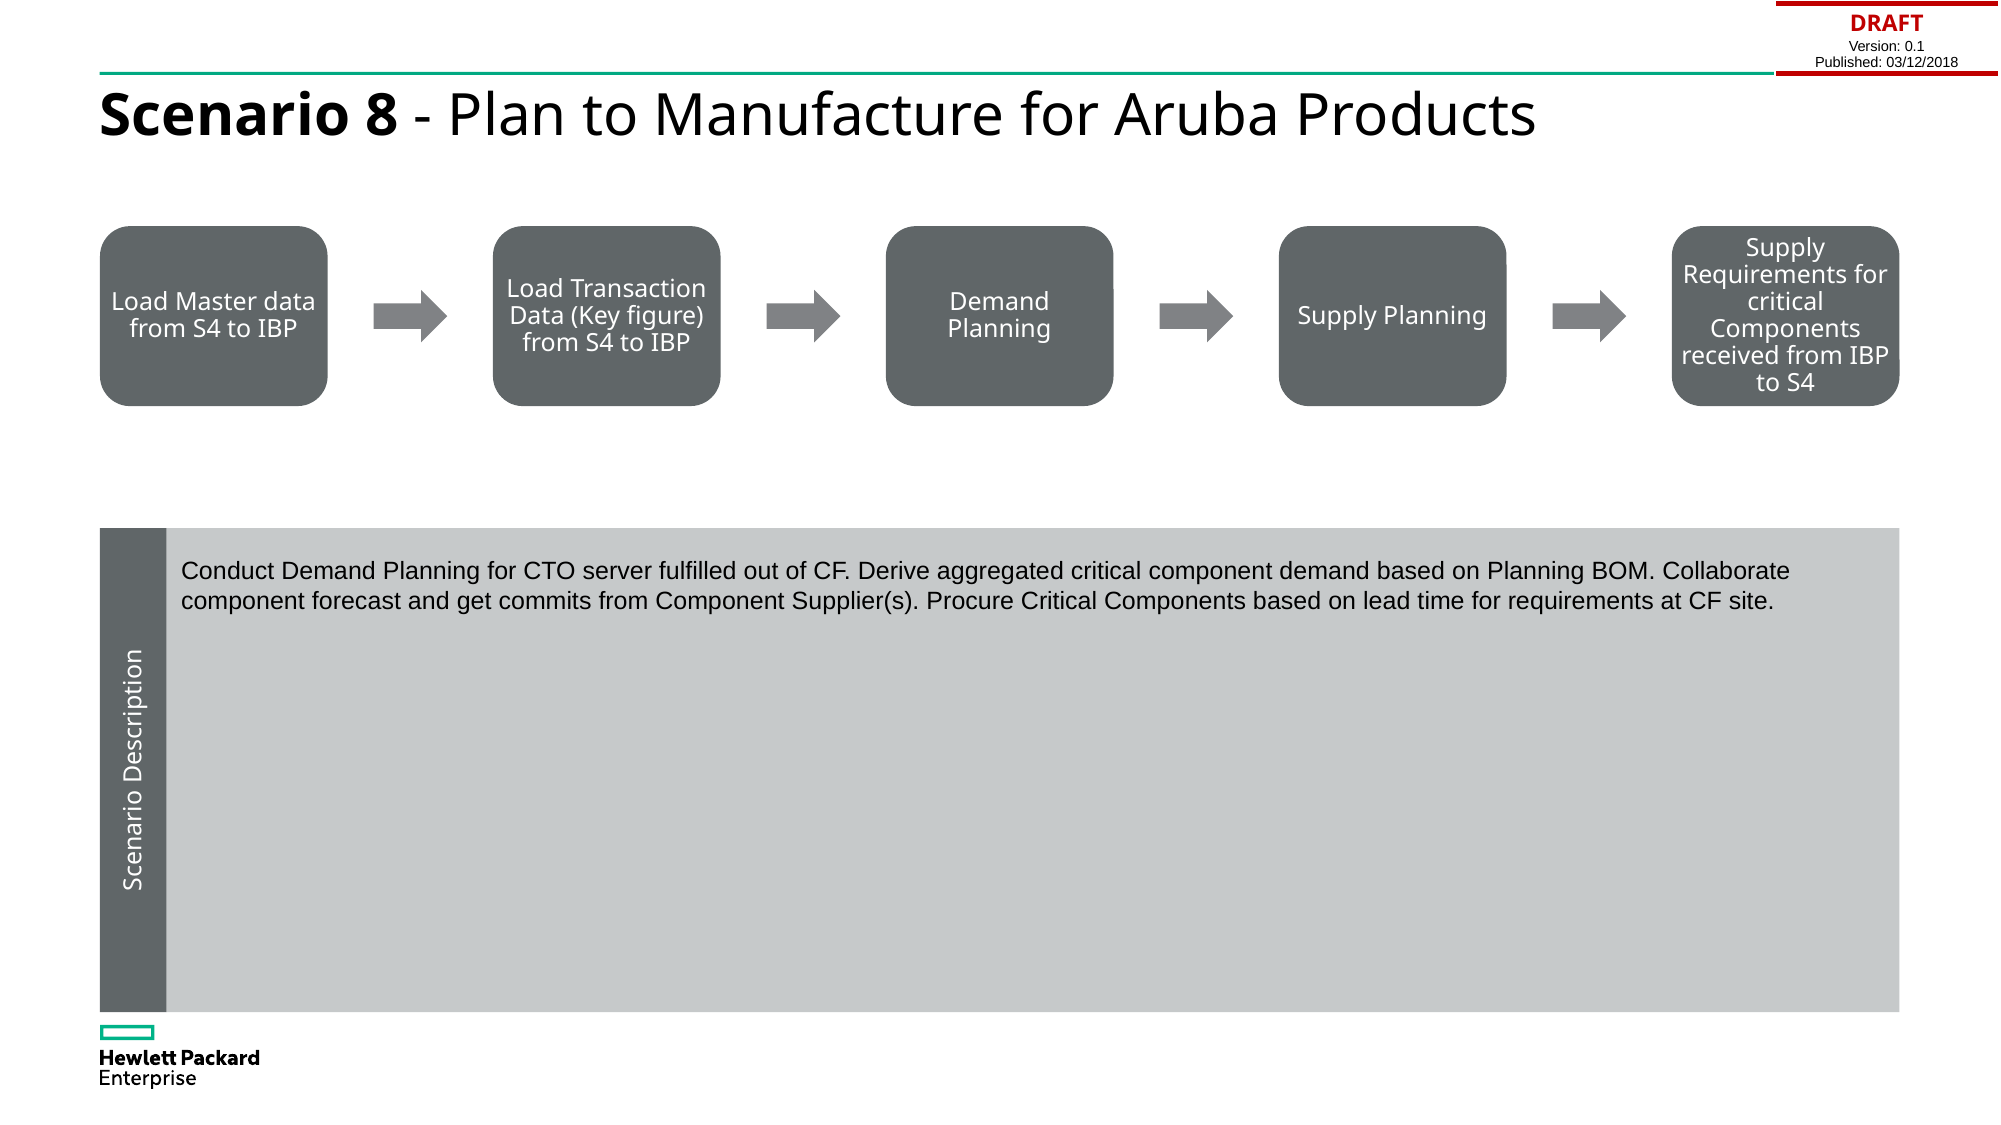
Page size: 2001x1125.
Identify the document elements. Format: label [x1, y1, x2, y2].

table_header [1776, 6, 1998, 71]
text_box [99, 528, 1900, 1013]
text_box [99, 226, 1900, 407]
title [99, 85, 1900, 153]
